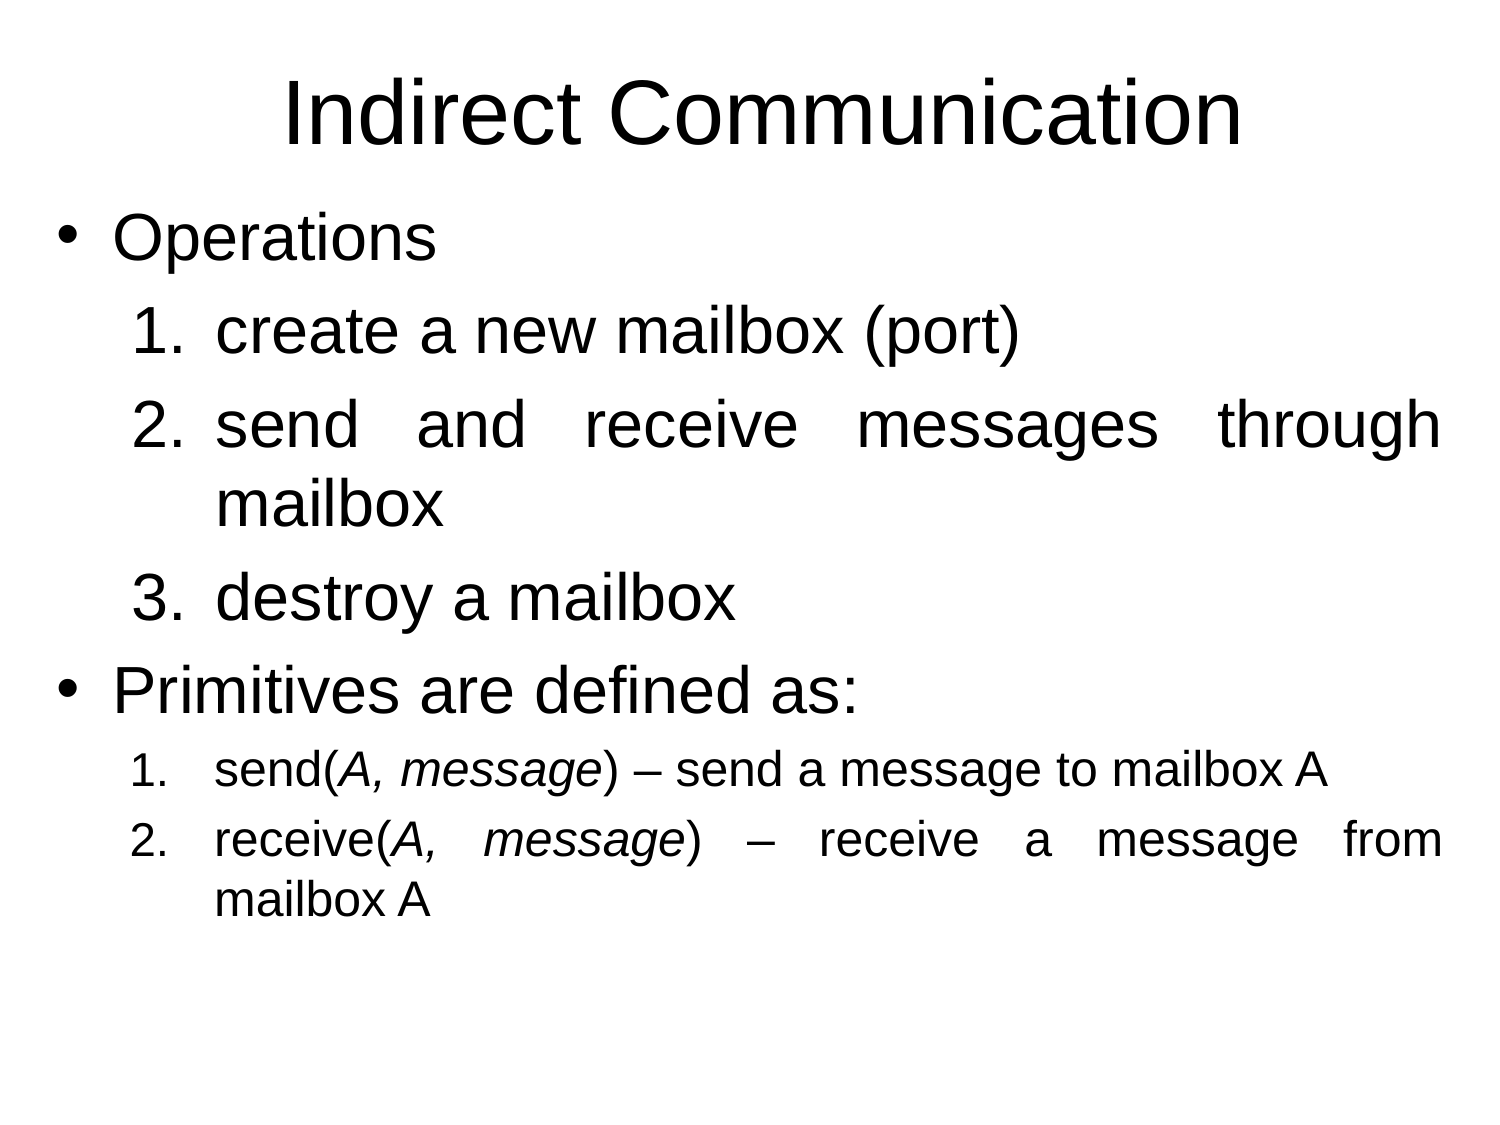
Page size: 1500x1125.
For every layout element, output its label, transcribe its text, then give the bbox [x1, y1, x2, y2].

list Operations create a new mailbox (port) send and receive messages through mailbox destroy a mailbox Primitives are defined as: send(A, message) – send a message to mailbox A receive(A, message) – receive a message from mailbox A [41, 186, 1459, 1083]
title Indirect Communication [88, 42, 1439, 173]
